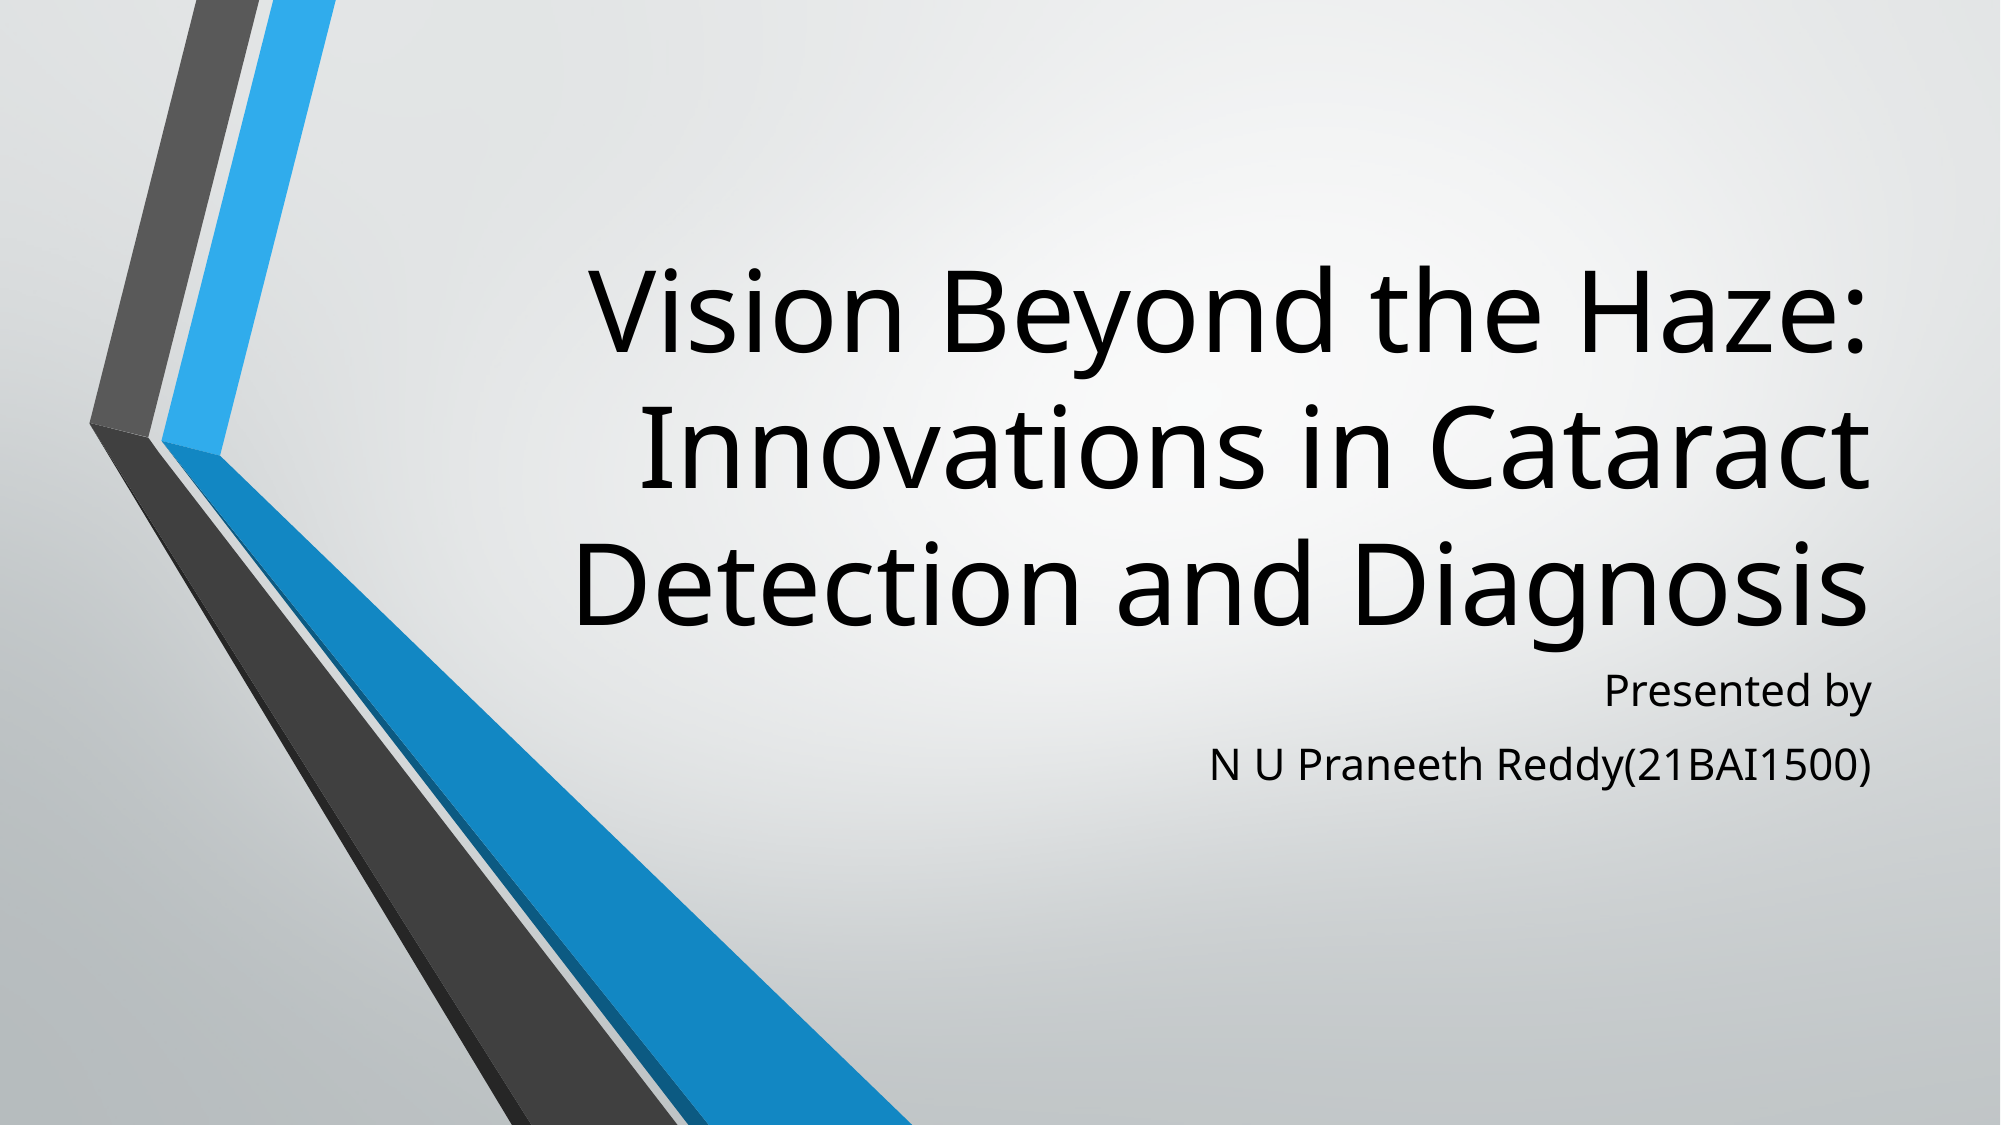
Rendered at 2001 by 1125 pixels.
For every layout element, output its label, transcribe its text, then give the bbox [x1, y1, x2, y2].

subtitle Presented by N U Praneeth Reddy(21BAI1500) [740, 655, 1887, 884]
title Vision Beyond the Haze: Innovations in Cataract Detection and Diagnosis [480, 226, 1887, 656]
